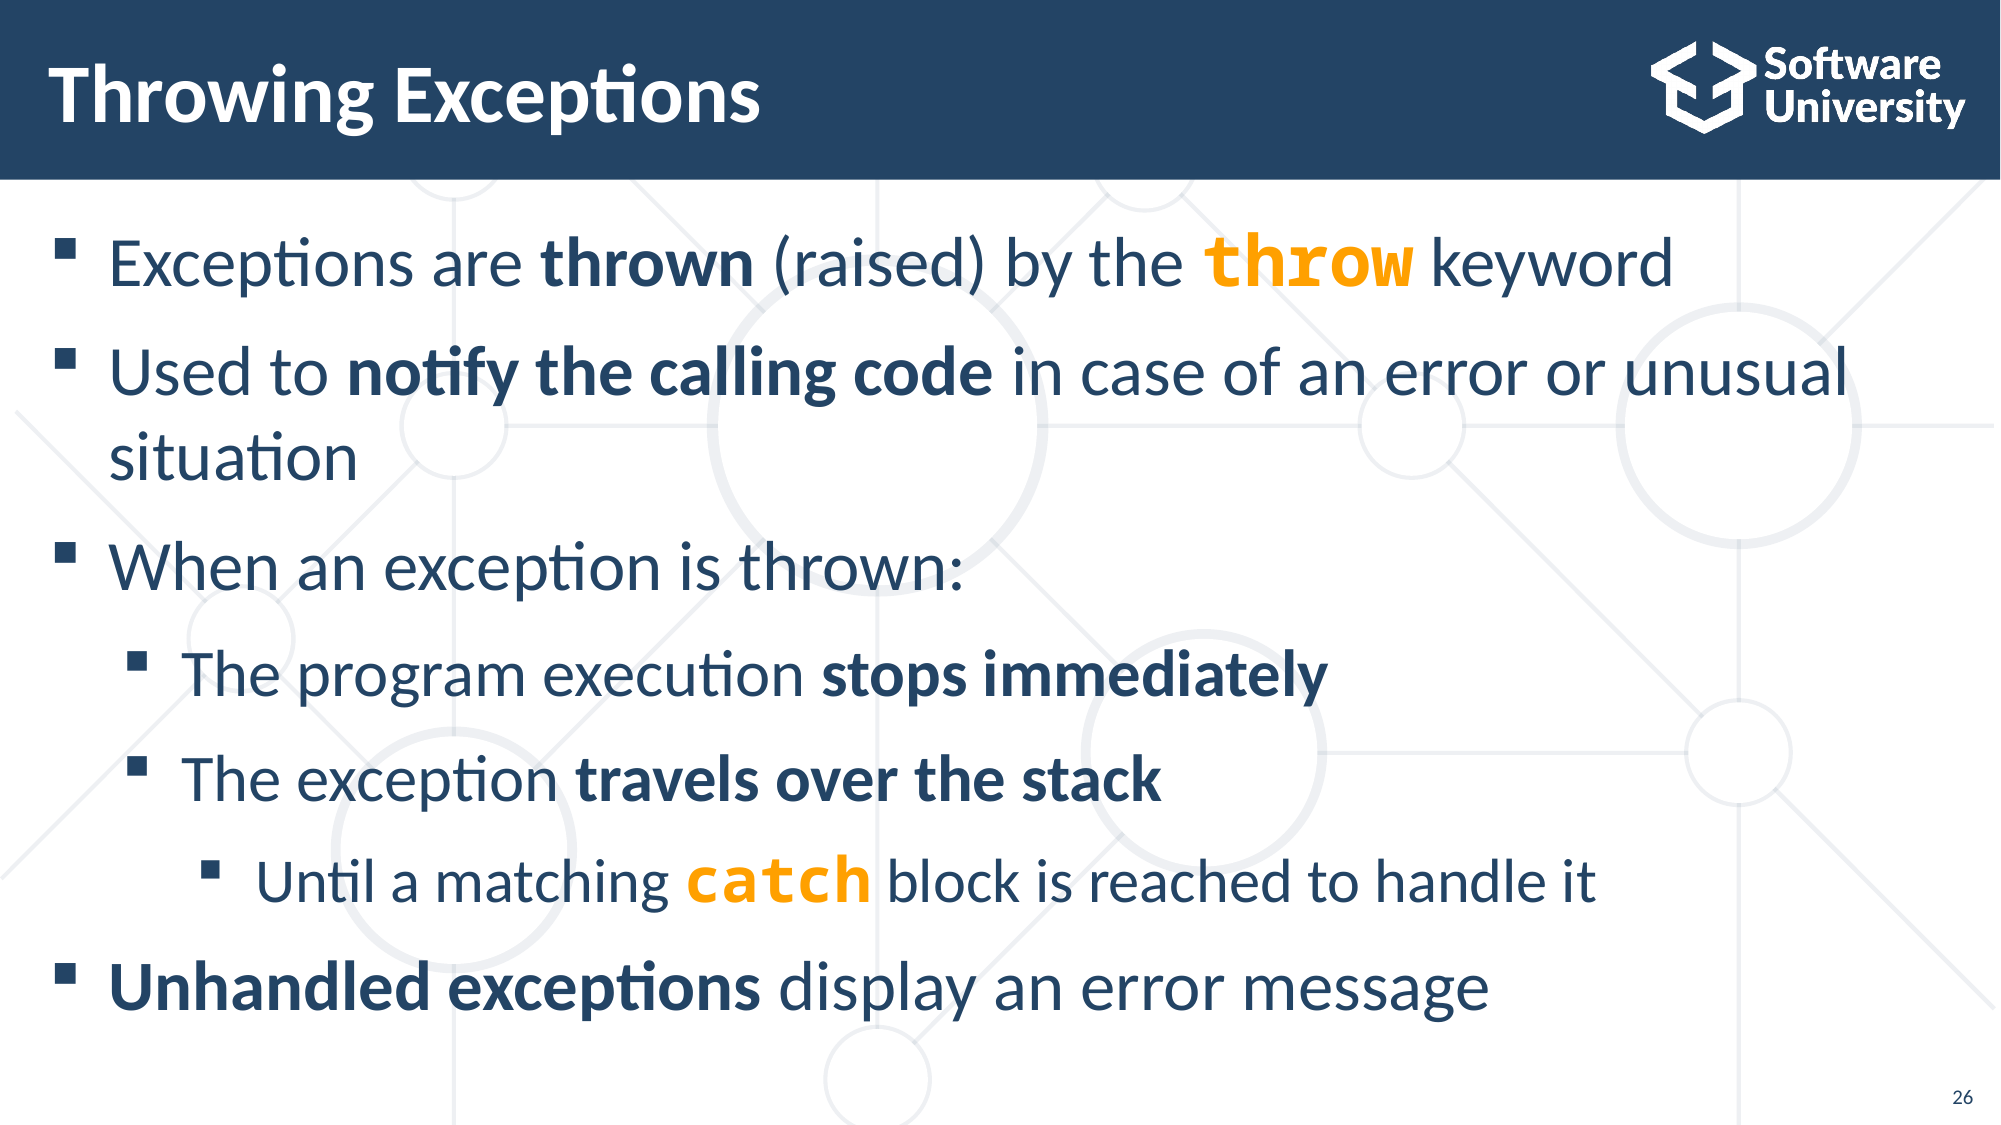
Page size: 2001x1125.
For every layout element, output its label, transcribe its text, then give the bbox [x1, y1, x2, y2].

slide_number 26 [1928, 1067, 1989, 1117]
title Throwing Exceptions [31, 16, 1625, 162]
picture [1651, 41, 1966, 134]
list Exceptions are thrown (raised) by the throw keyword Used to notify the calling code in case of an error or unusual situation When an exception is thrown: The program execution stops immediately The exception travels over the stack Until a matching catch block is reached to handle it Unhandled exceptions display an error message [31, 209, 1970, 1063]
